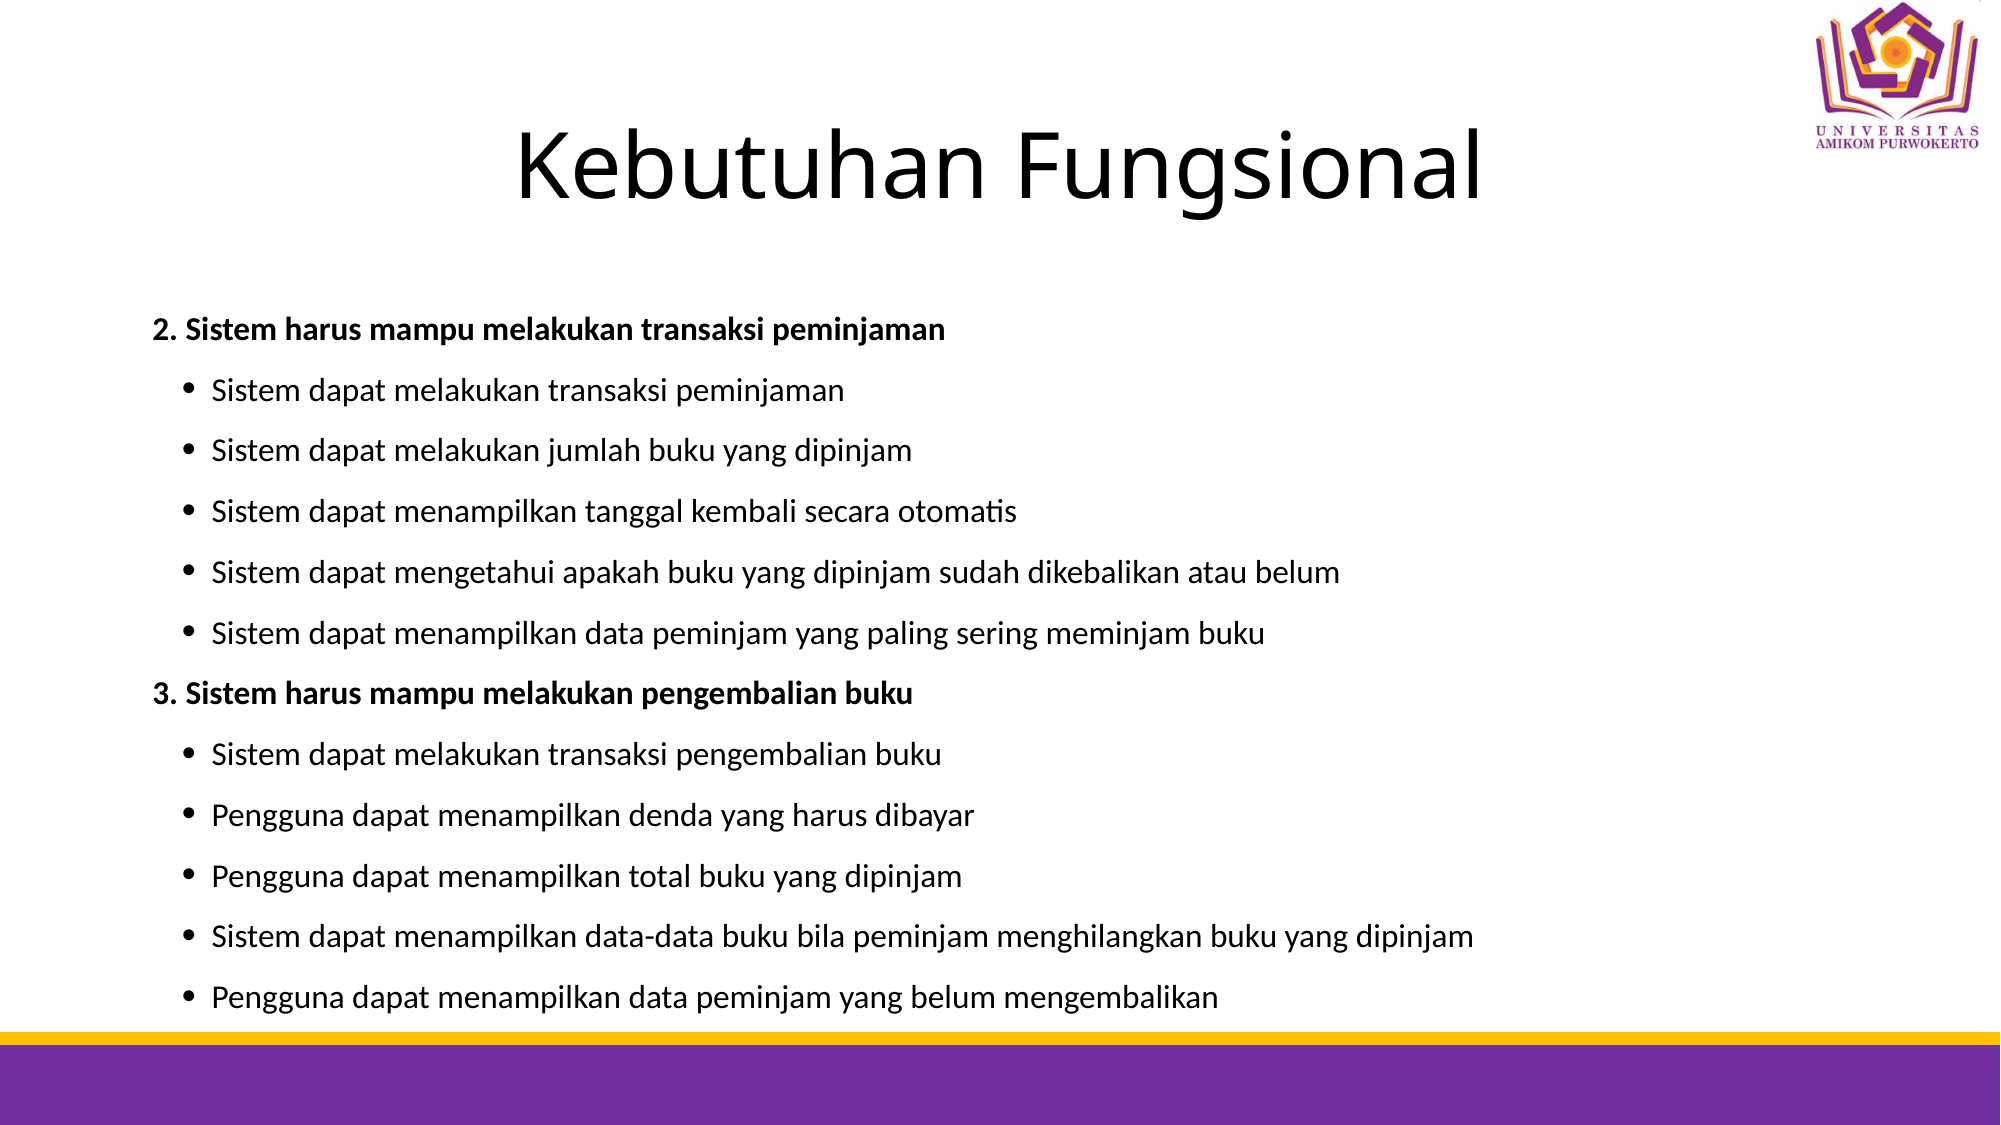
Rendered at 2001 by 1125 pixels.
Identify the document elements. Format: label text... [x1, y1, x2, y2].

title Kebutuhan Fungsional [137, 59, 1863, 278]
picture [1815, 0, 1981, 150]
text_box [0, 1038, 2000, 1125]
list 2. Sistem harus mampu melakukan transaksi peminjaman Sistem dapat melakukan transaksi peminjaman Sistem dapat melakukan jumlah buku yang dipinjam Sistem dapat menampilkan tanggal kembali secara otomatis Sistem dapat mengetahui apakah buku yang dipinjam sudah dikebalikan atau belum Sistem dapat menampilkan data peminjam yang paling sering meminjam buku 3. Sistem harus mampu melakukan pengembalian buku Sistem dapat melakukan transaksi pengembalian buku Pengguna dapat menampilkan denda yang harus dibayar Pengguna dapat menampilkan total buku yang dipinjam Sistem dapat menampilkan data-data buku bila peminjam menghilangkan buku yang dipinjam Pengguna dapat menampilkan data peminjam yang belum mengembalikan [137, 299, 1863, 1014]
